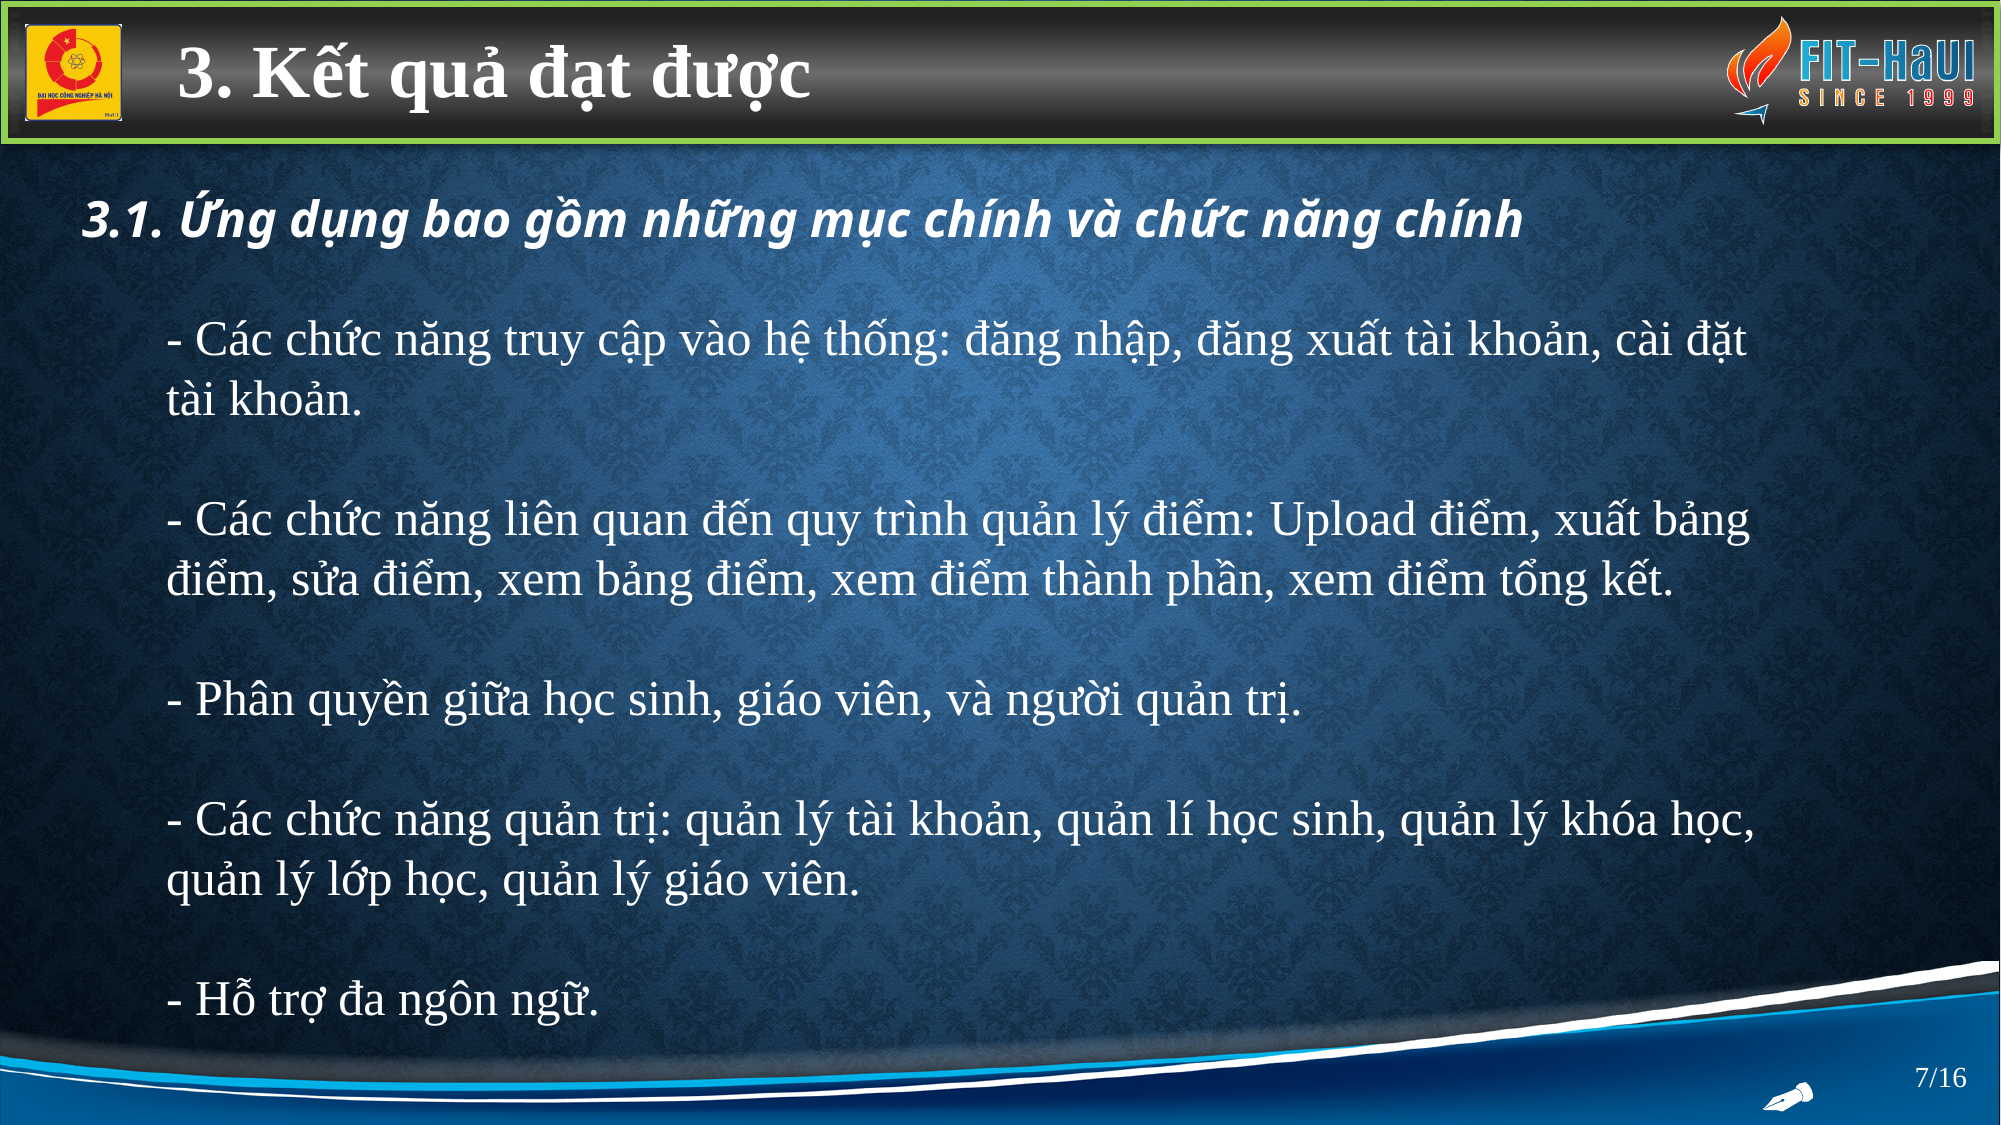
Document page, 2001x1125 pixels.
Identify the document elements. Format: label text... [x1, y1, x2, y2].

text_box 3.1. Ứng dụng bao gồm những mục chính và chức năng chính [67, 180, 1936, 255]
text_box 3. Kết quả đạt được [162, 15, 1707, 121]
slide_number 7/16 [1858, 1046, 1983, 1106]
text_box - Các chức năng truy cập vào hệ thống: đăng nhập, đăng xuất tài khoản, cài đặt tài khoản. - Các chức năng liên quan đến quy trình quản lý điểm: Upload điểm, xuất bảng điểm, sửa điểm, xem bảng điểm, xem điểm thành phần, xem điểm tổng kết. - Phân quyền giữa học sinh, giáo viên, và người quản trị. - Các chức năng quản trị: quản lý tài khoản, quản lí học sinh, quản lý khóa học, quản lý lớp học, quản lý giáo viên. - Hỗ trợ đa ngôn ngữ. [76, 298, 1823, 1034]
picture [0, 0, 2001, 1125]
